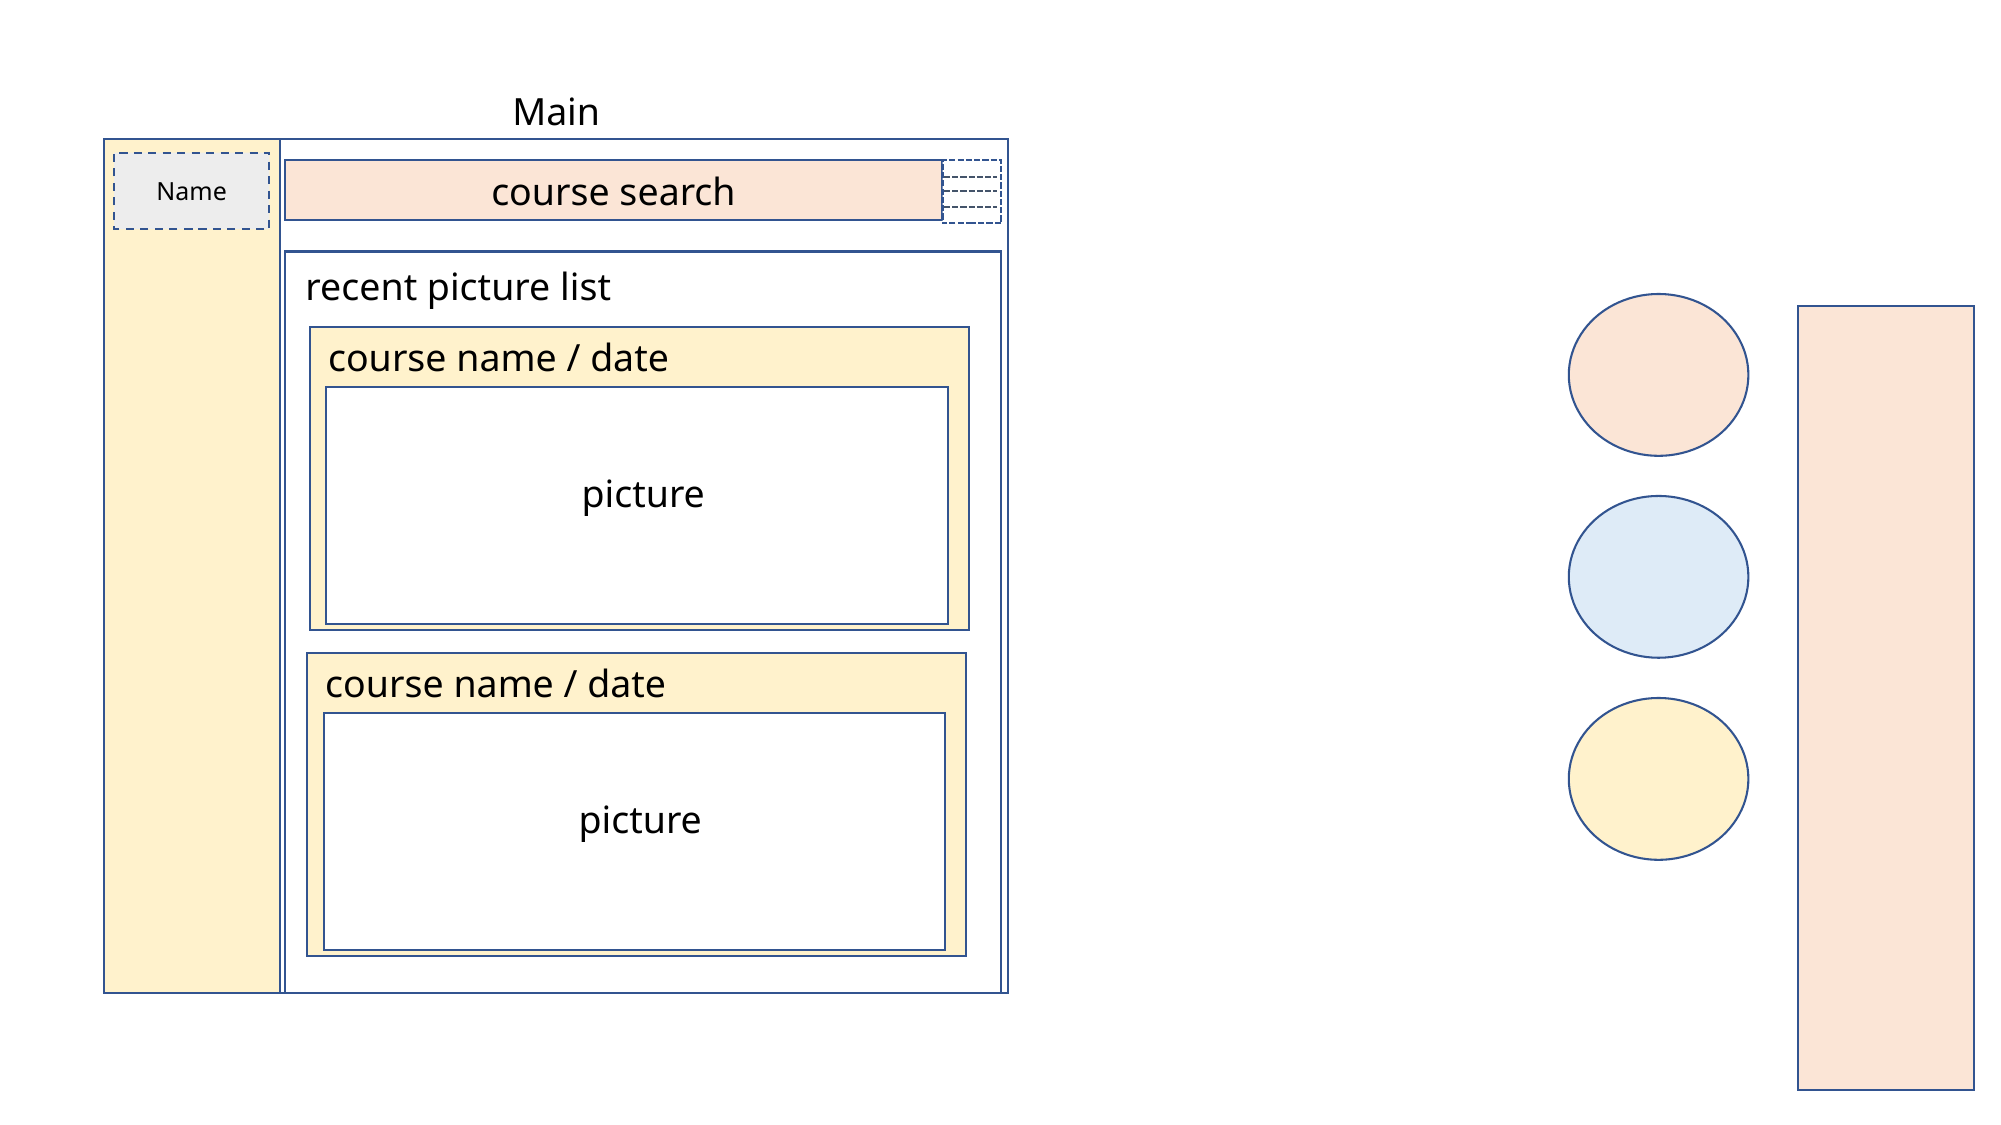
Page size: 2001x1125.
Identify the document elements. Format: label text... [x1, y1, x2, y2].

text_box [1567, 292, 1750, 457]
text_box picture [566, 462, 720, 523]
text_box Main [103, 80, 1009, 140]
text_box Name [113, 152, 270, 230]
text_box [323, 712, 946, 951]
text_box course name / date [310, 652, 682, 713]
text_box [1567, 494, 1750, 659]
text_box [103, 140, 281, 994]
text_box [1567, 696, 1750, 861]
text_box course search [284, 159, 942, 221]
text_box [942, 159, 1002, 224]
text_box [281, 140, 1009, 994]
text_box [309, 326, 970, 631]
text_box [306, 652, 967, 957]
text_box course name / date [313, 326, 685, 387]
text_box [284, 250, 1002, 994]
text_box [1797, 305, 1975, 1091]
text_box [325, 386, 949, 625]
text_box recent picture list [290, 255, 627, 316]
text_box picture [563, 788, 717, 848]
